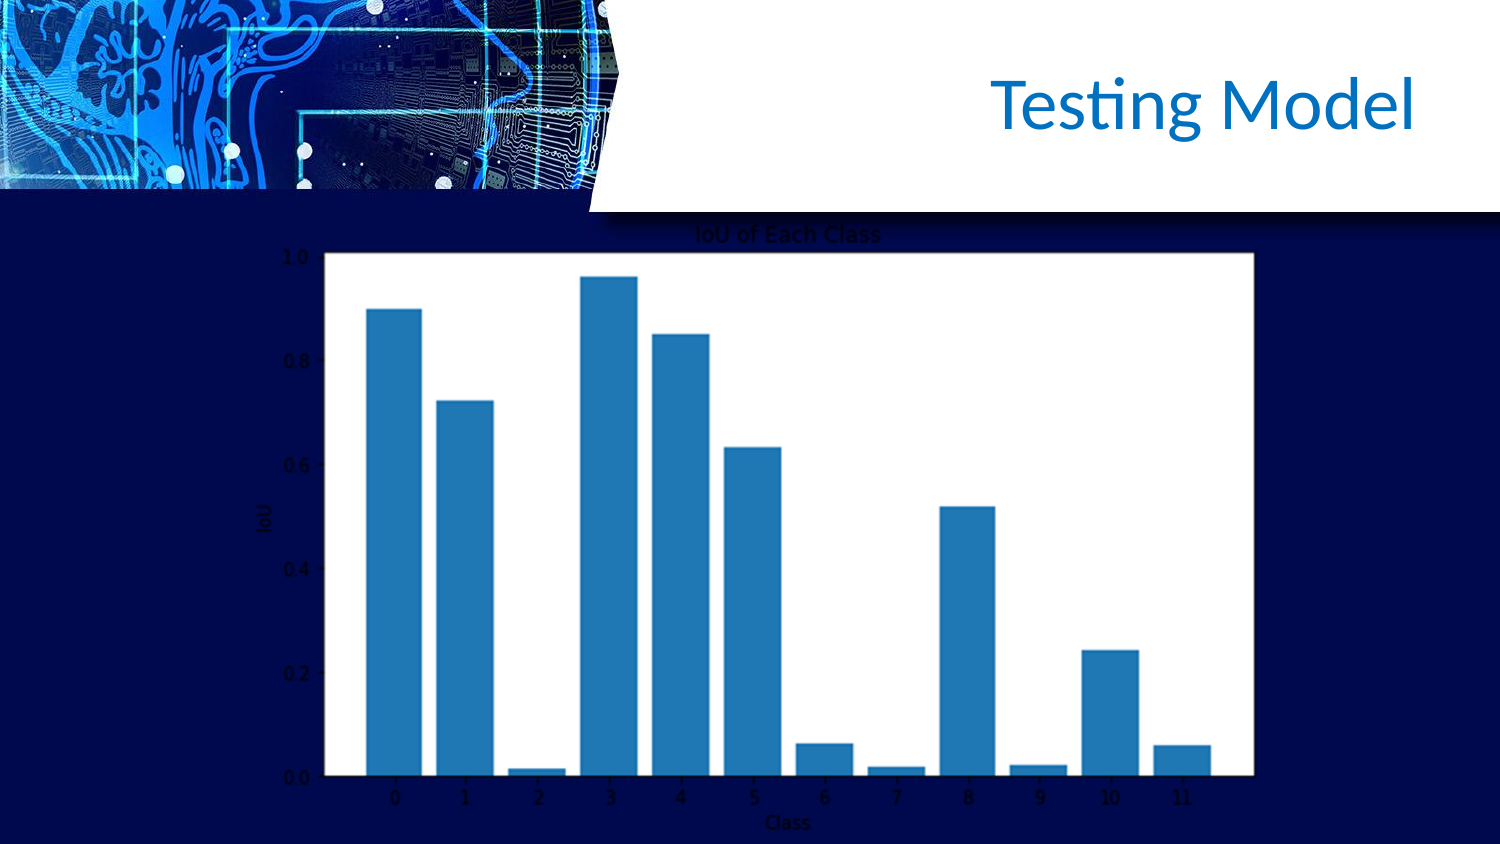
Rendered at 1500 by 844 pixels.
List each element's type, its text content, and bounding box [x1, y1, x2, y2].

title Testing Model [77, 36, 1433, 162]
picture [0, 0, 1500, 844]
